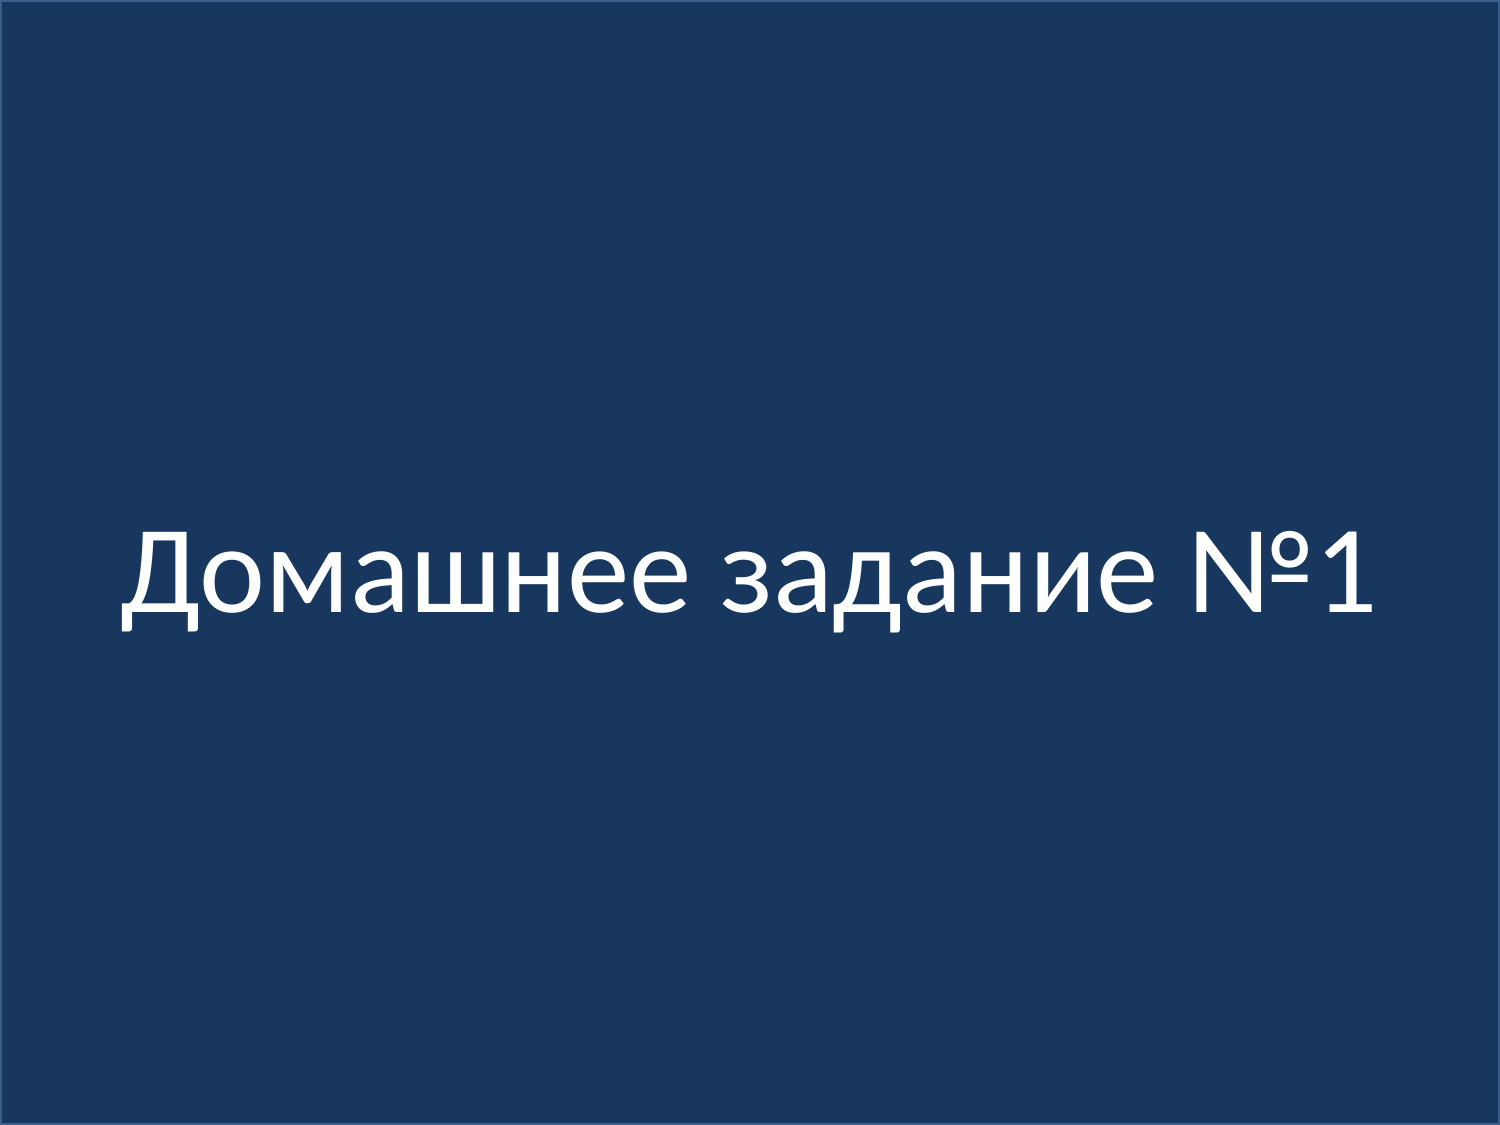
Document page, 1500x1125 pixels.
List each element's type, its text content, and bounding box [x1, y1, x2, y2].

text_box Домашнее задание №1 [0, 0, 1500, 1125]
